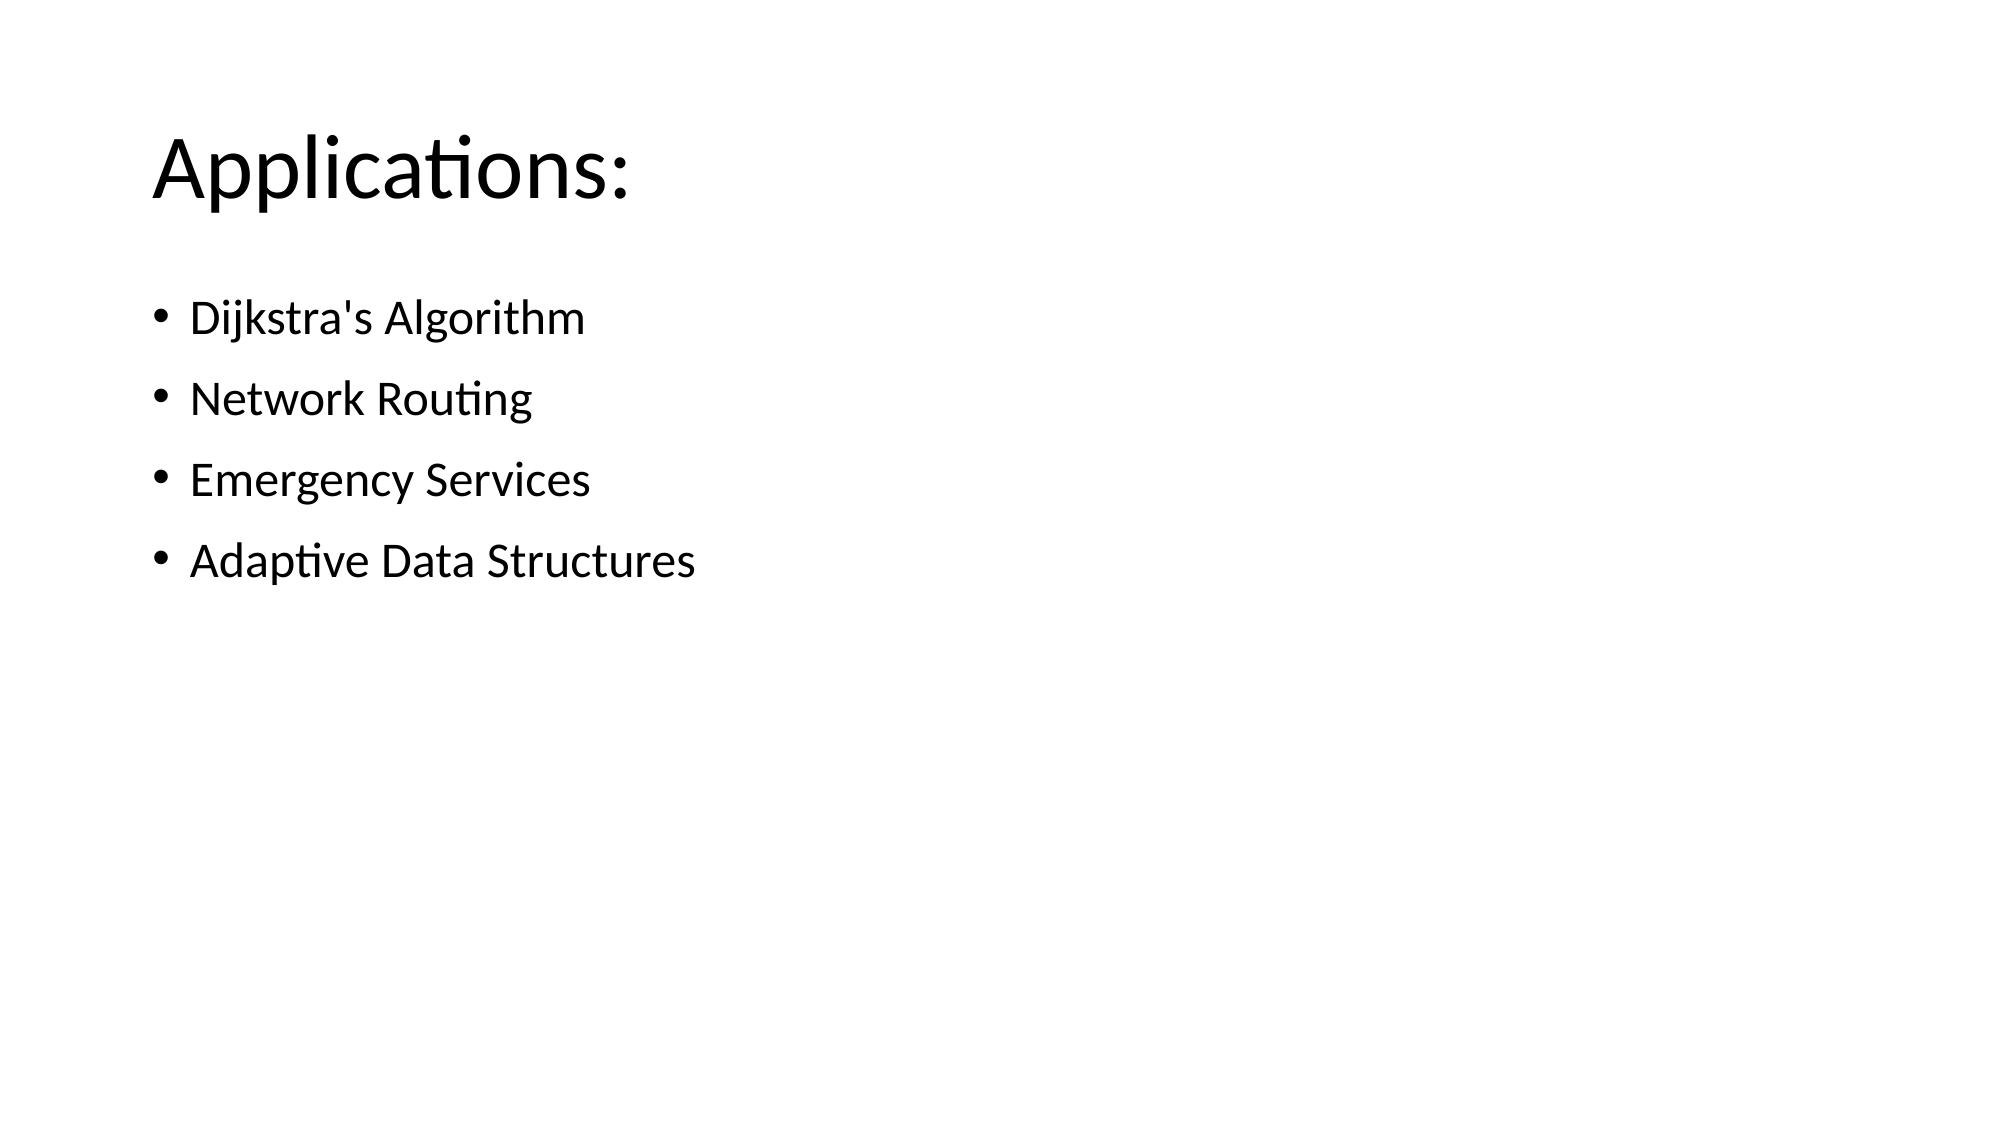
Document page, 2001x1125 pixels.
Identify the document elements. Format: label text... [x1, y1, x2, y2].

list Dijkstra's Algorithm Network Routing Emergency Services Adaptive Data Structures [137, 277, 1863, 1011]
title Applications: [137, 59, 1863, 277]
